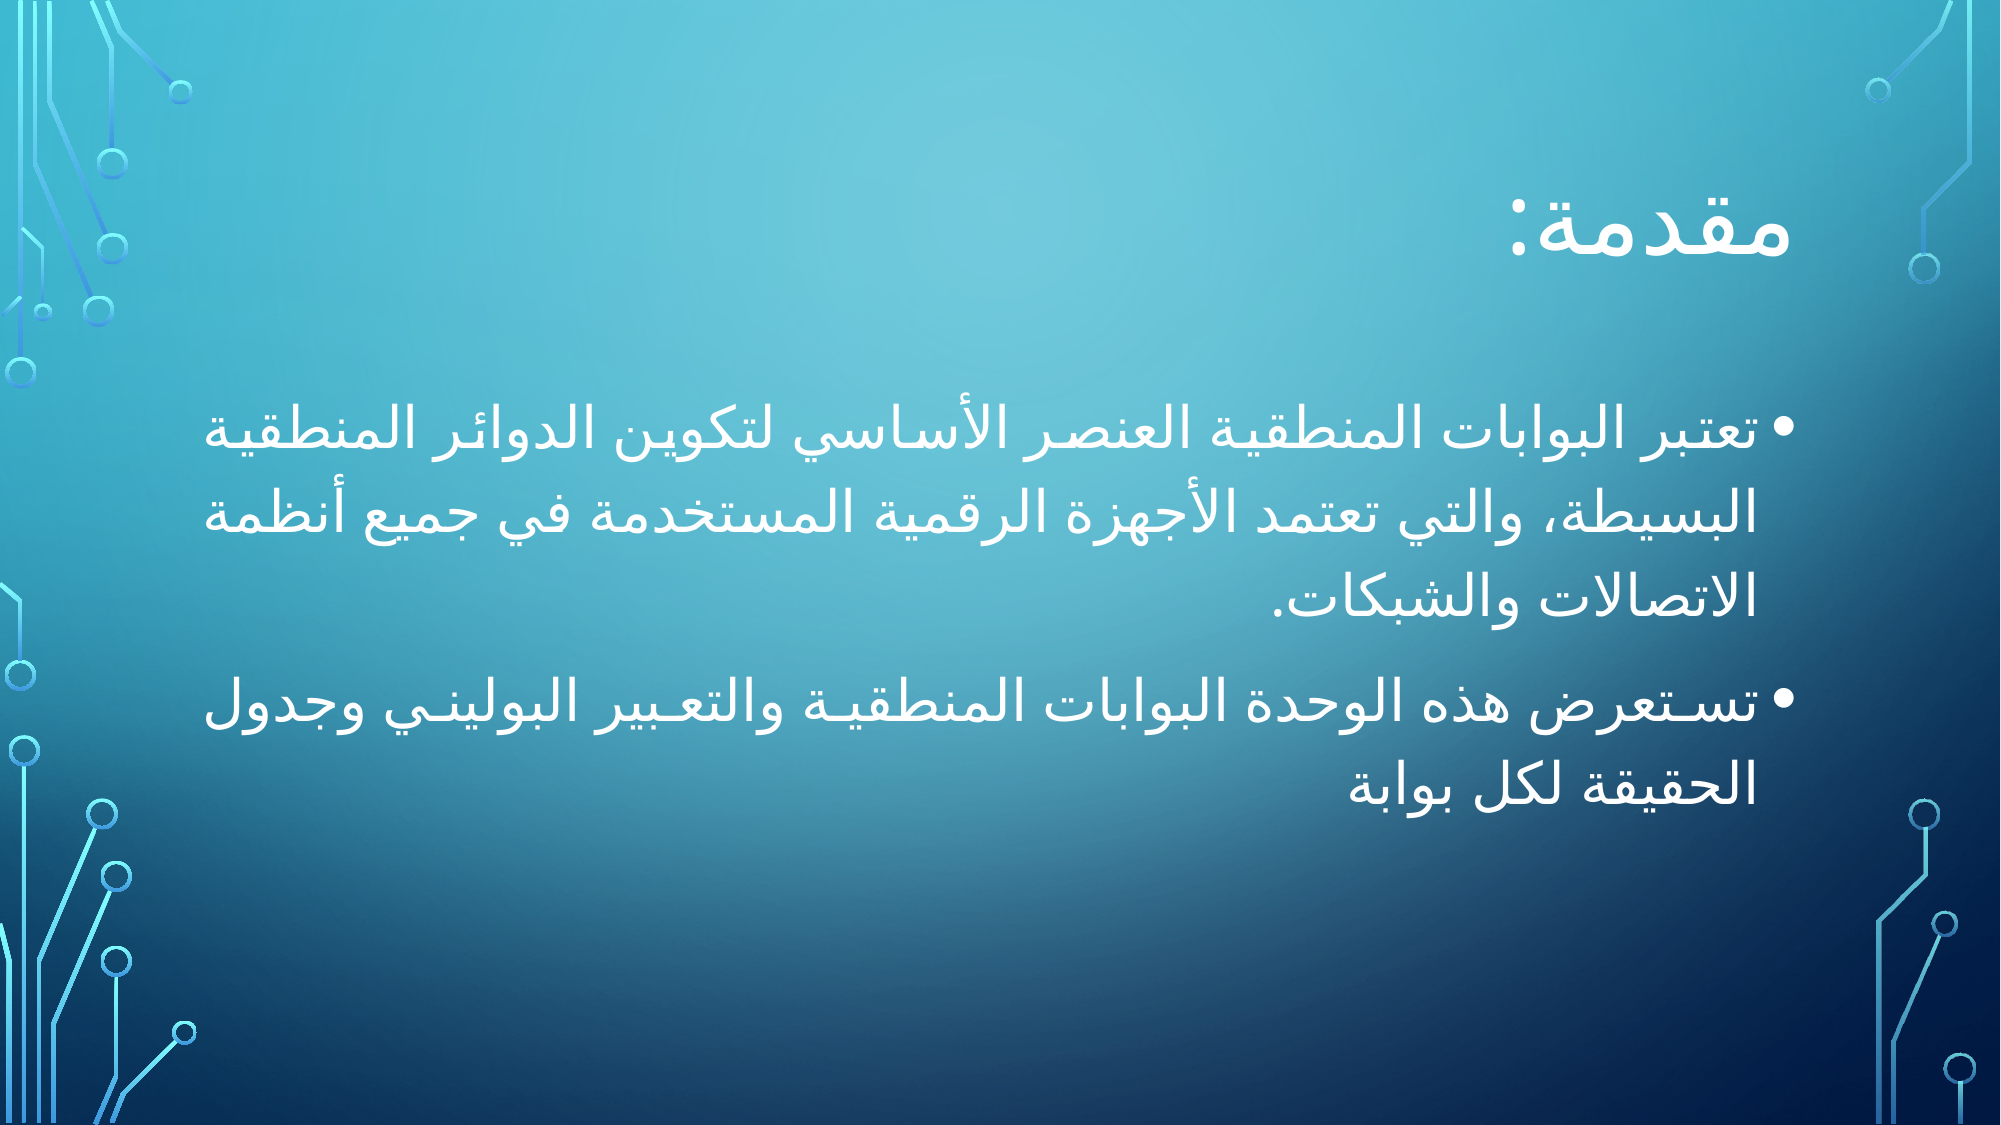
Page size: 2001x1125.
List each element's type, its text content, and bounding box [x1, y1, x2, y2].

title مقدمة: [187, 101, 1813, 344]
list تعتبر البوابات المنطقية العنصر الأساسي لتكوين الدوائر المنطقية البسيطة، والتي تعتمد الأجهزة الرقمية المستخدمة في جميع أنظمة الاتصالات والشبكات. تستعرض هذه الوحدة البوابات المنطقية والتعبير البوليني وجدول الحقيقة لكل بوابة [187, 369, 1813, 950]
